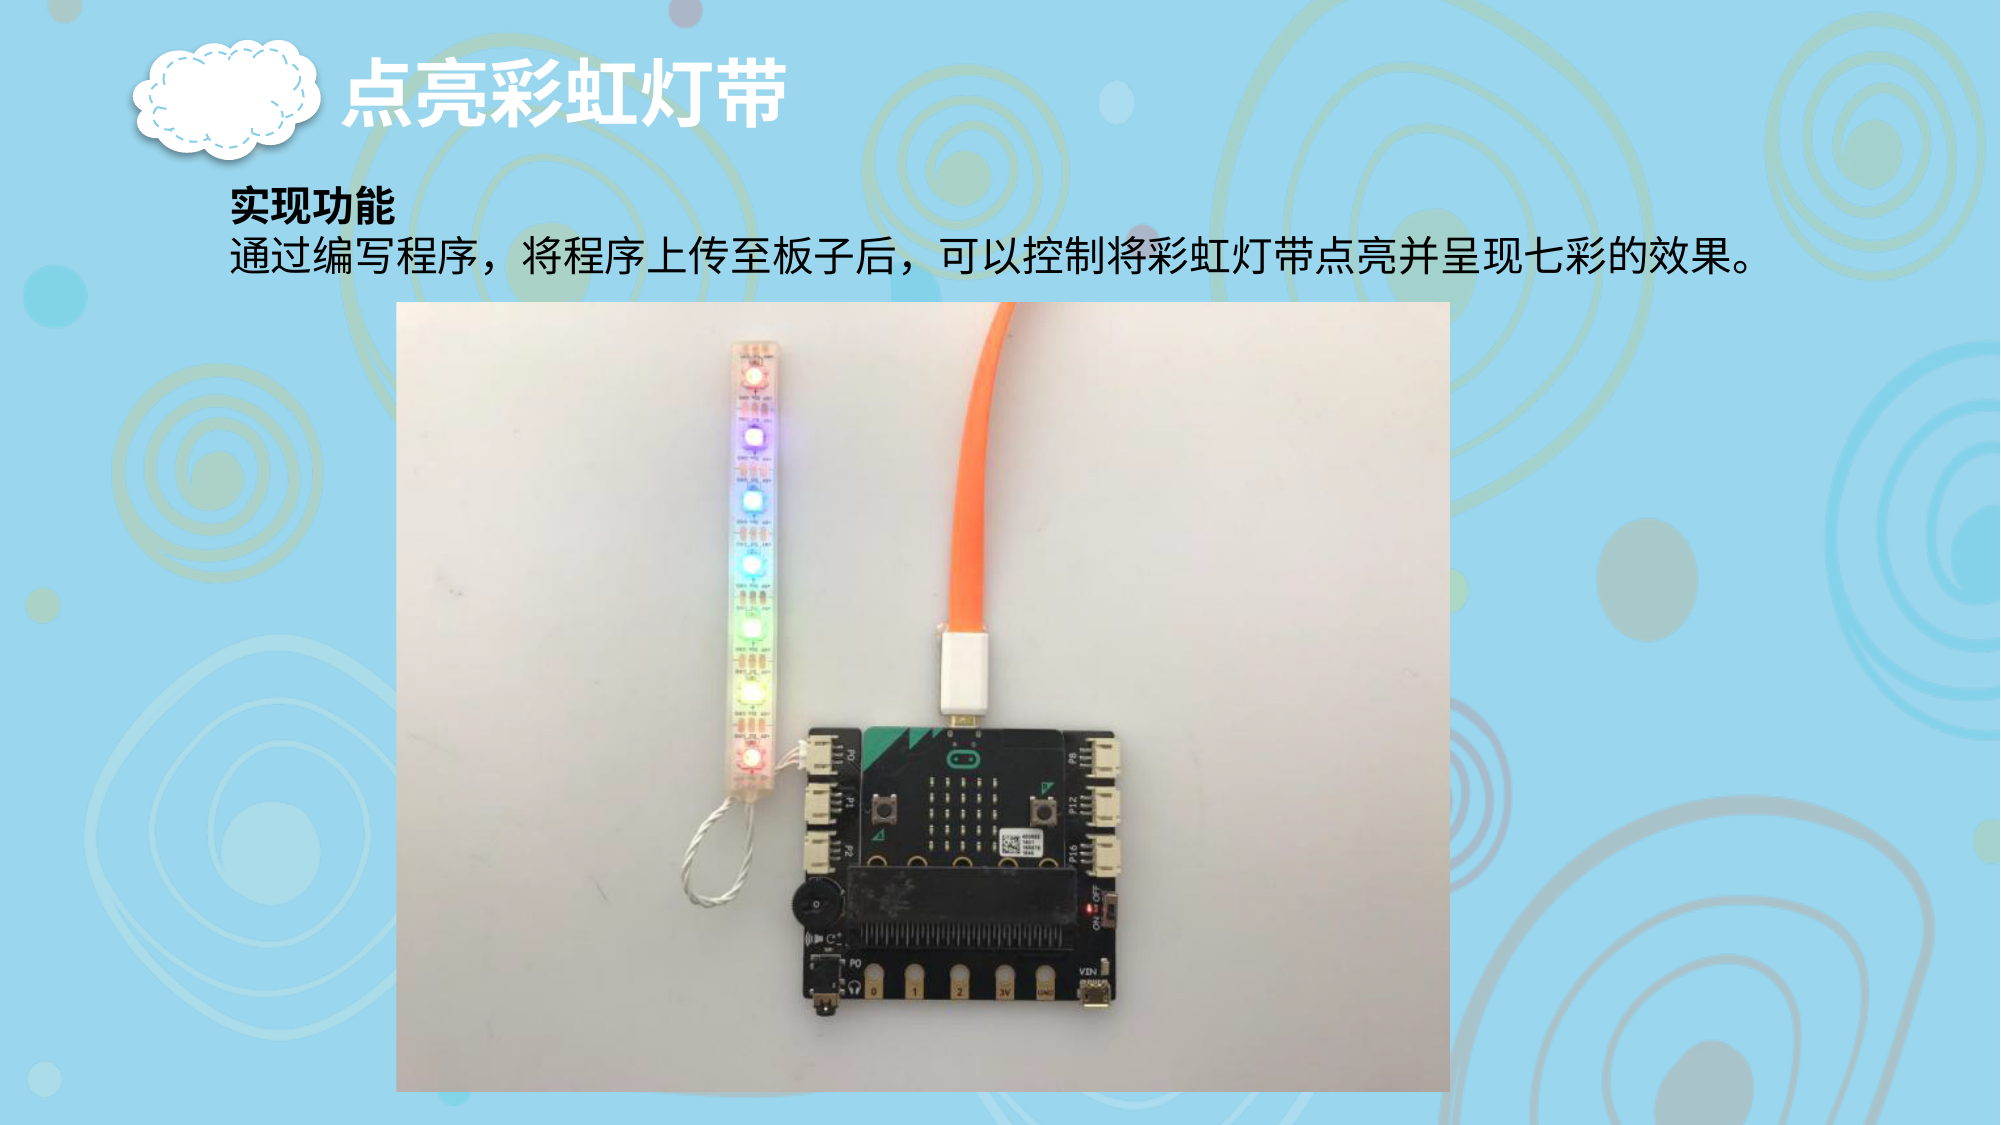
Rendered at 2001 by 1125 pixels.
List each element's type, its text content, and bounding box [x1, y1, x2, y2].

text_box 点亮彩虹灯带 [324, 39, 1387, 145]
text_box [132, 39, 321, 160]
picture [396, 302, 1450, 1092]
text_box 实现功能 通过编写程序，将程序上传至板子后，可以控制将彩虹灯带点亮并呈现七彩的效果。 [214, 172, 1893, 288]
